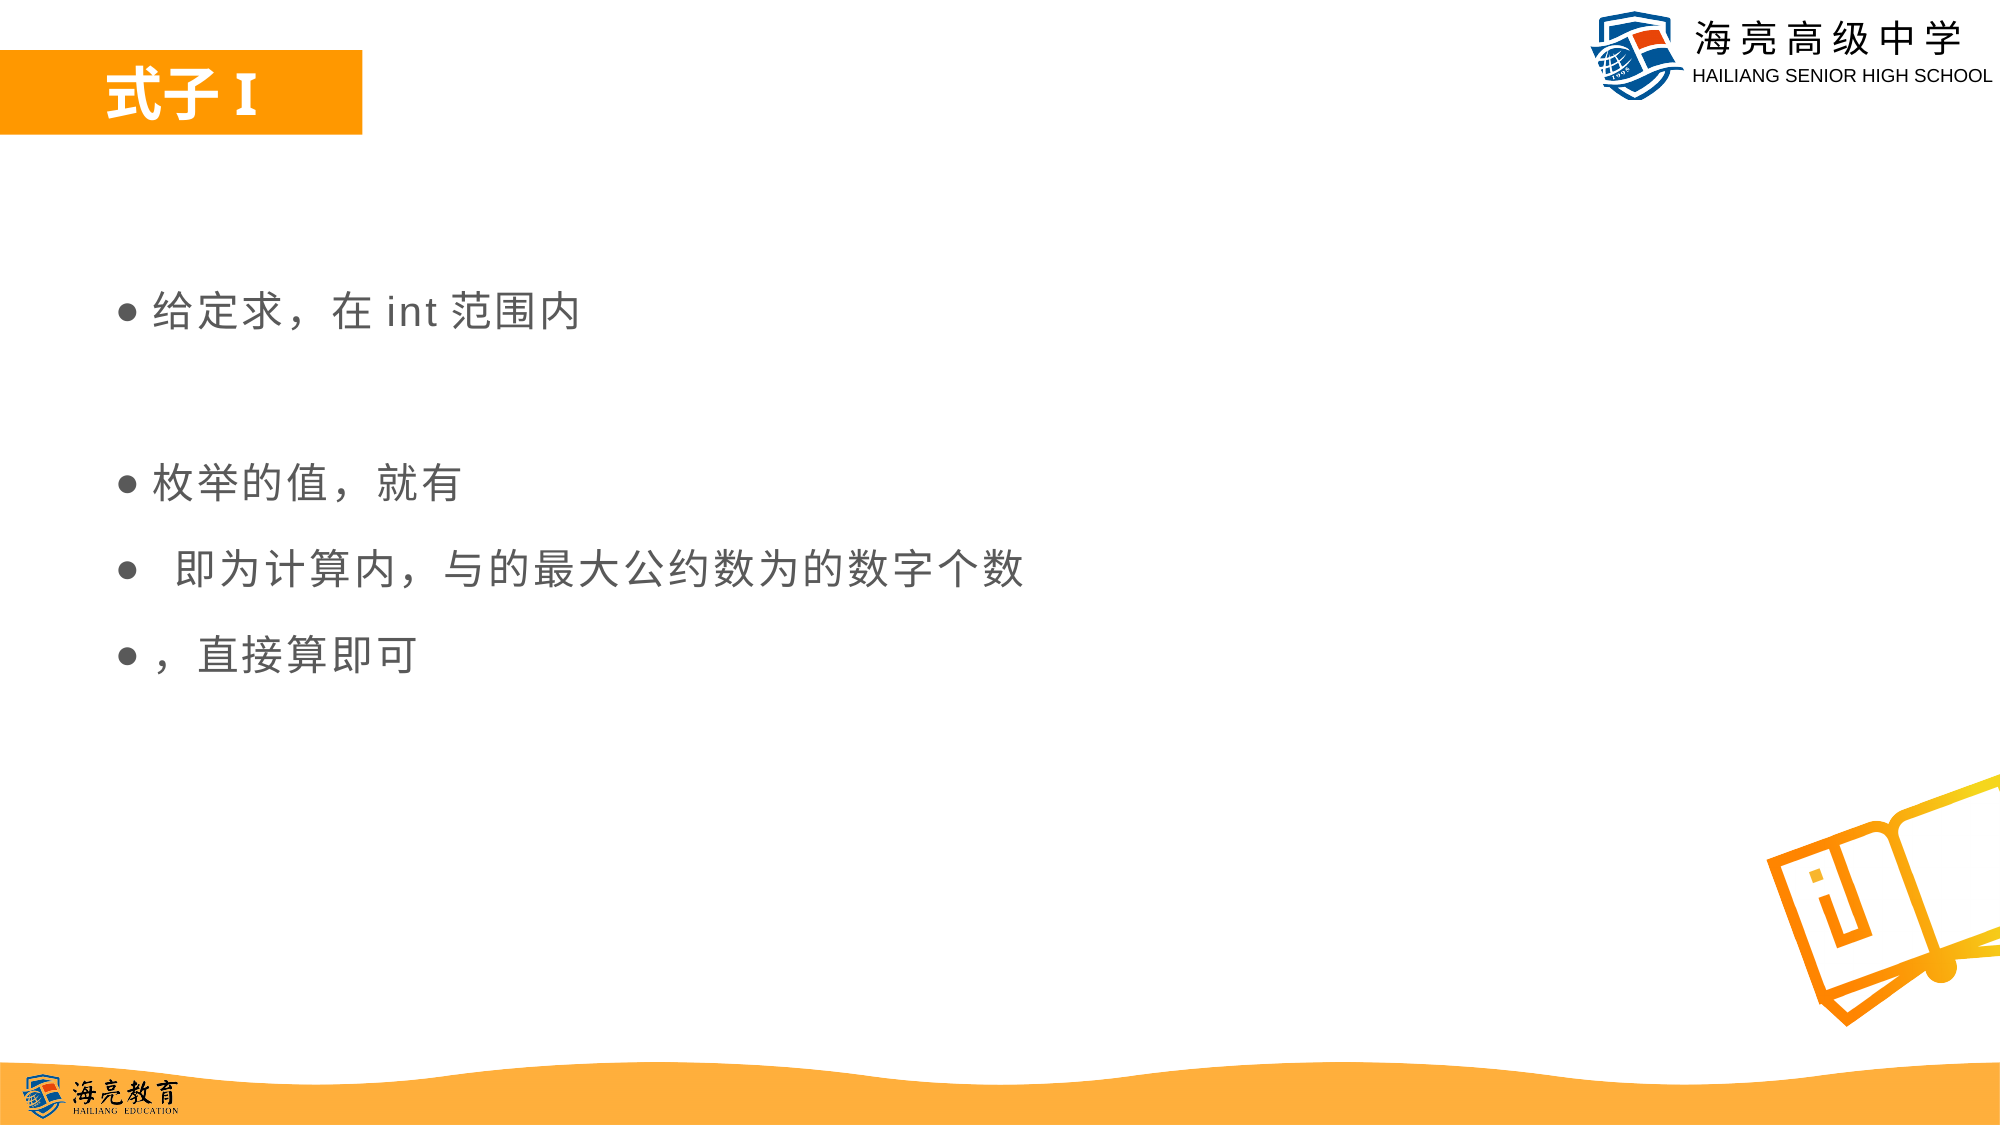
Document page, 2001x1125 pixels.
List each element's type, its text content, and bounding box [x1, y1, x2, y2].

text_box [1590, 7, 2000, 100]
text_box [241, 207, 2000, 950]
picture [0, 1062, 2000, 1125]
text_box 式子I [0, 50, 363, 135]
picture [1766, 772, 2000, 1027]
